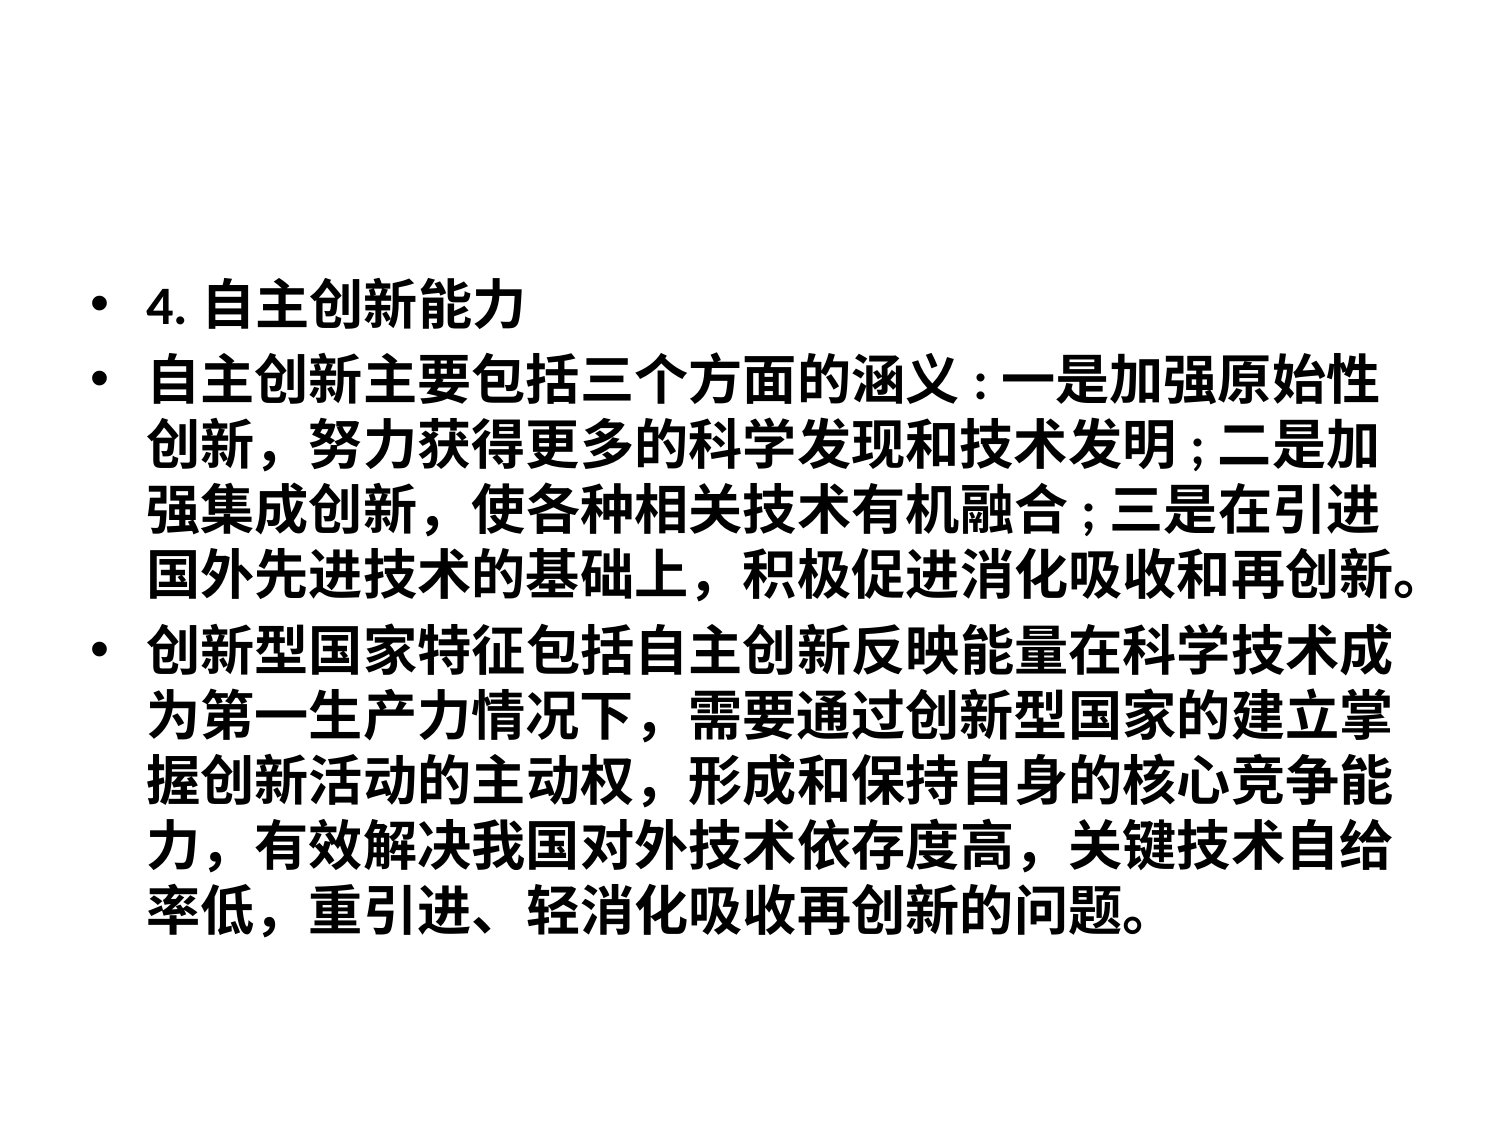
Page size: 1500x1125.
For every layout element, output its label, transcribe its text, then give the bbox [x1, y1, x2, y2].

list 4.自主创新能力 自主创新主要包括三个方面的涵义:一是加强原始性创新，努力获得更多的科学发现和技术发明;二是加强集成创新，使各种相关技术有机融合;三是在引进国外先进技术的基础上，积极促进消化吸收和再创新。 创新型国家特征包括自主创新反映能量在科学技术成为第一生产力情况下，需要通过创新型国家的建立掌握创新活动的主动权，形成和保持自身的核心竞争能力，有效解决我国对外技术依存度高，关键技术自给率低，重引进、轻消化吸收再创新的问题。 [75, 262, 1425, 1005]
